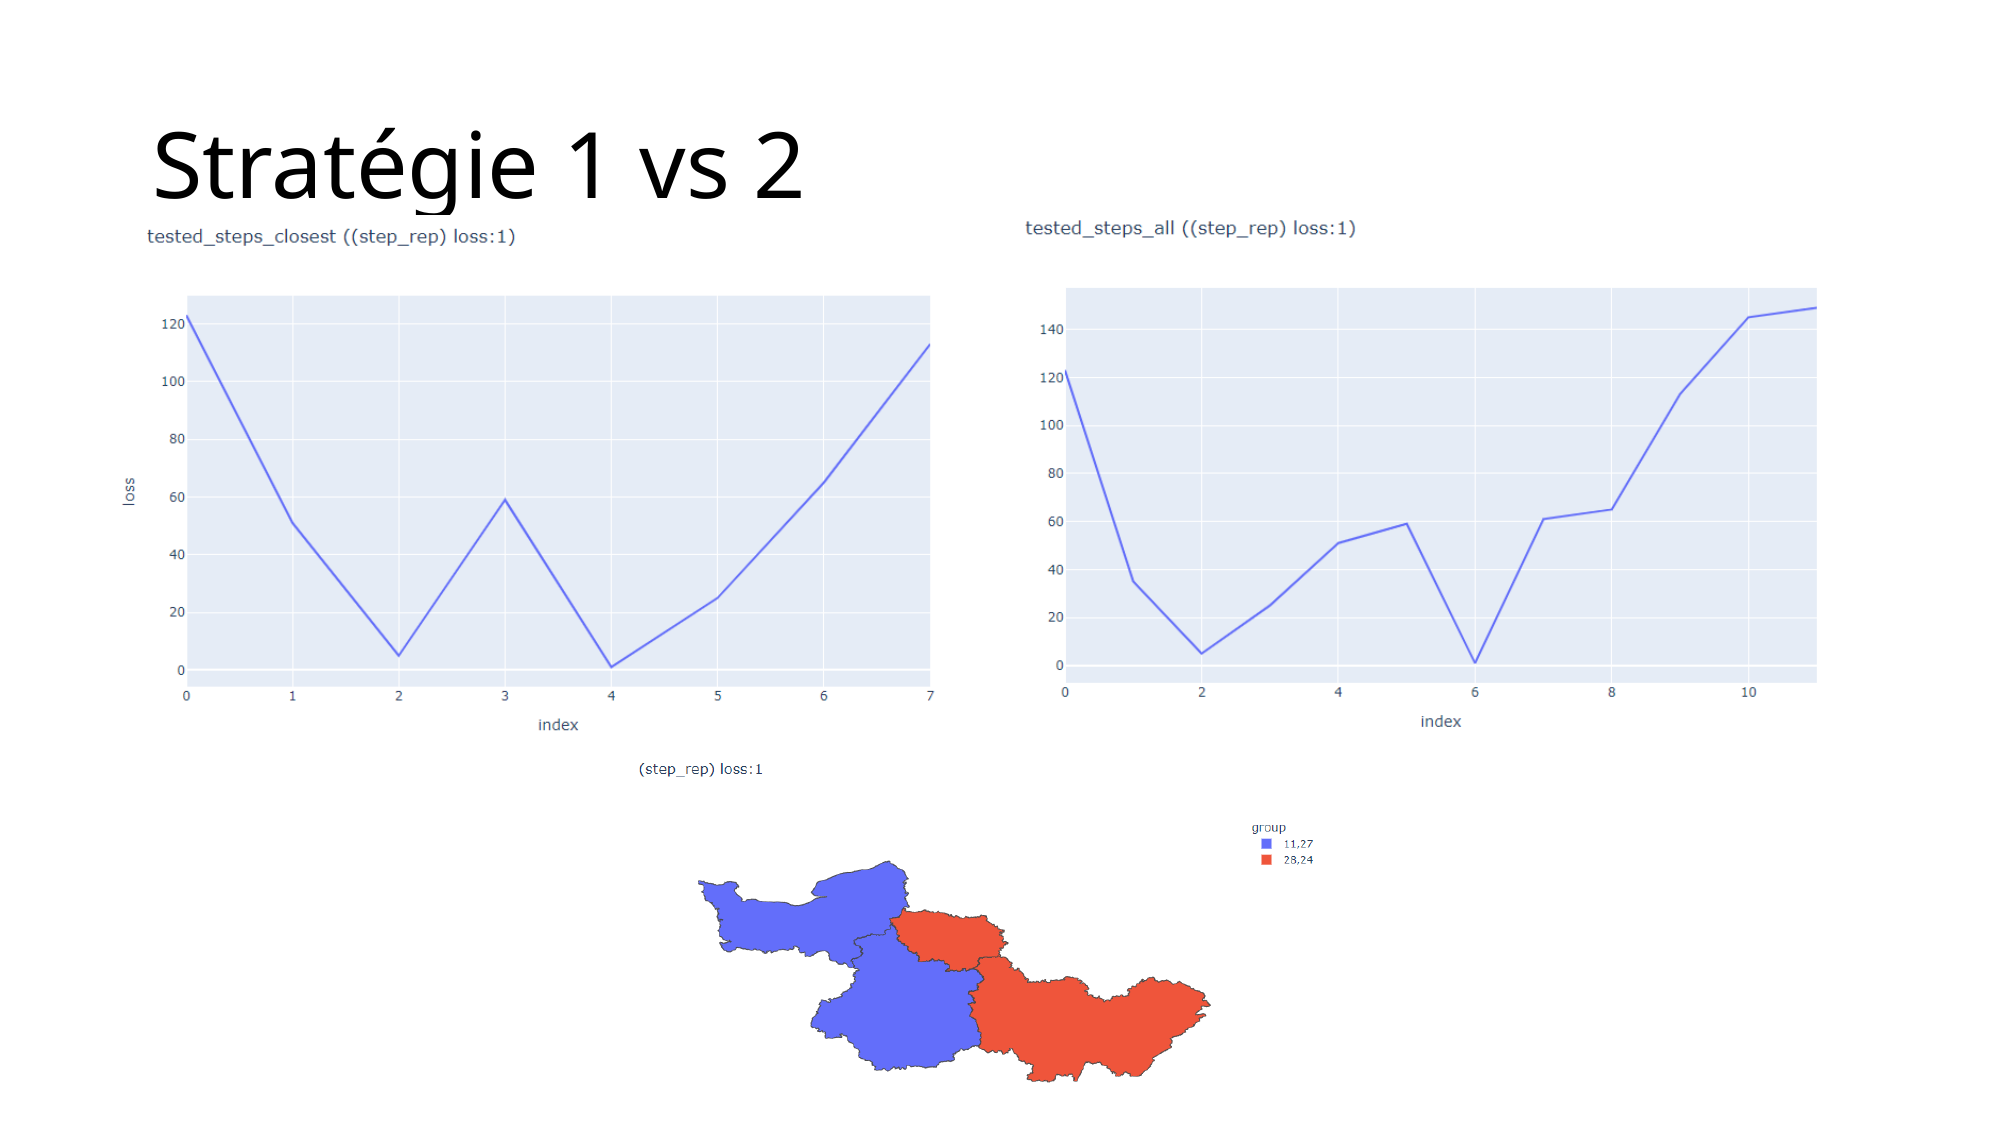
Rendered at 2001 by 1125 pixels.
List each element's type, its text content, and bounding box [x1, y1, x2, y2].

picture [1020, 215, 1863, 743]
picture [111, 215, 979, 743]
title Stratégie 1 vs 2 [137, 59, 1863, 278]
picture [634, 755, 1324, 1098]
